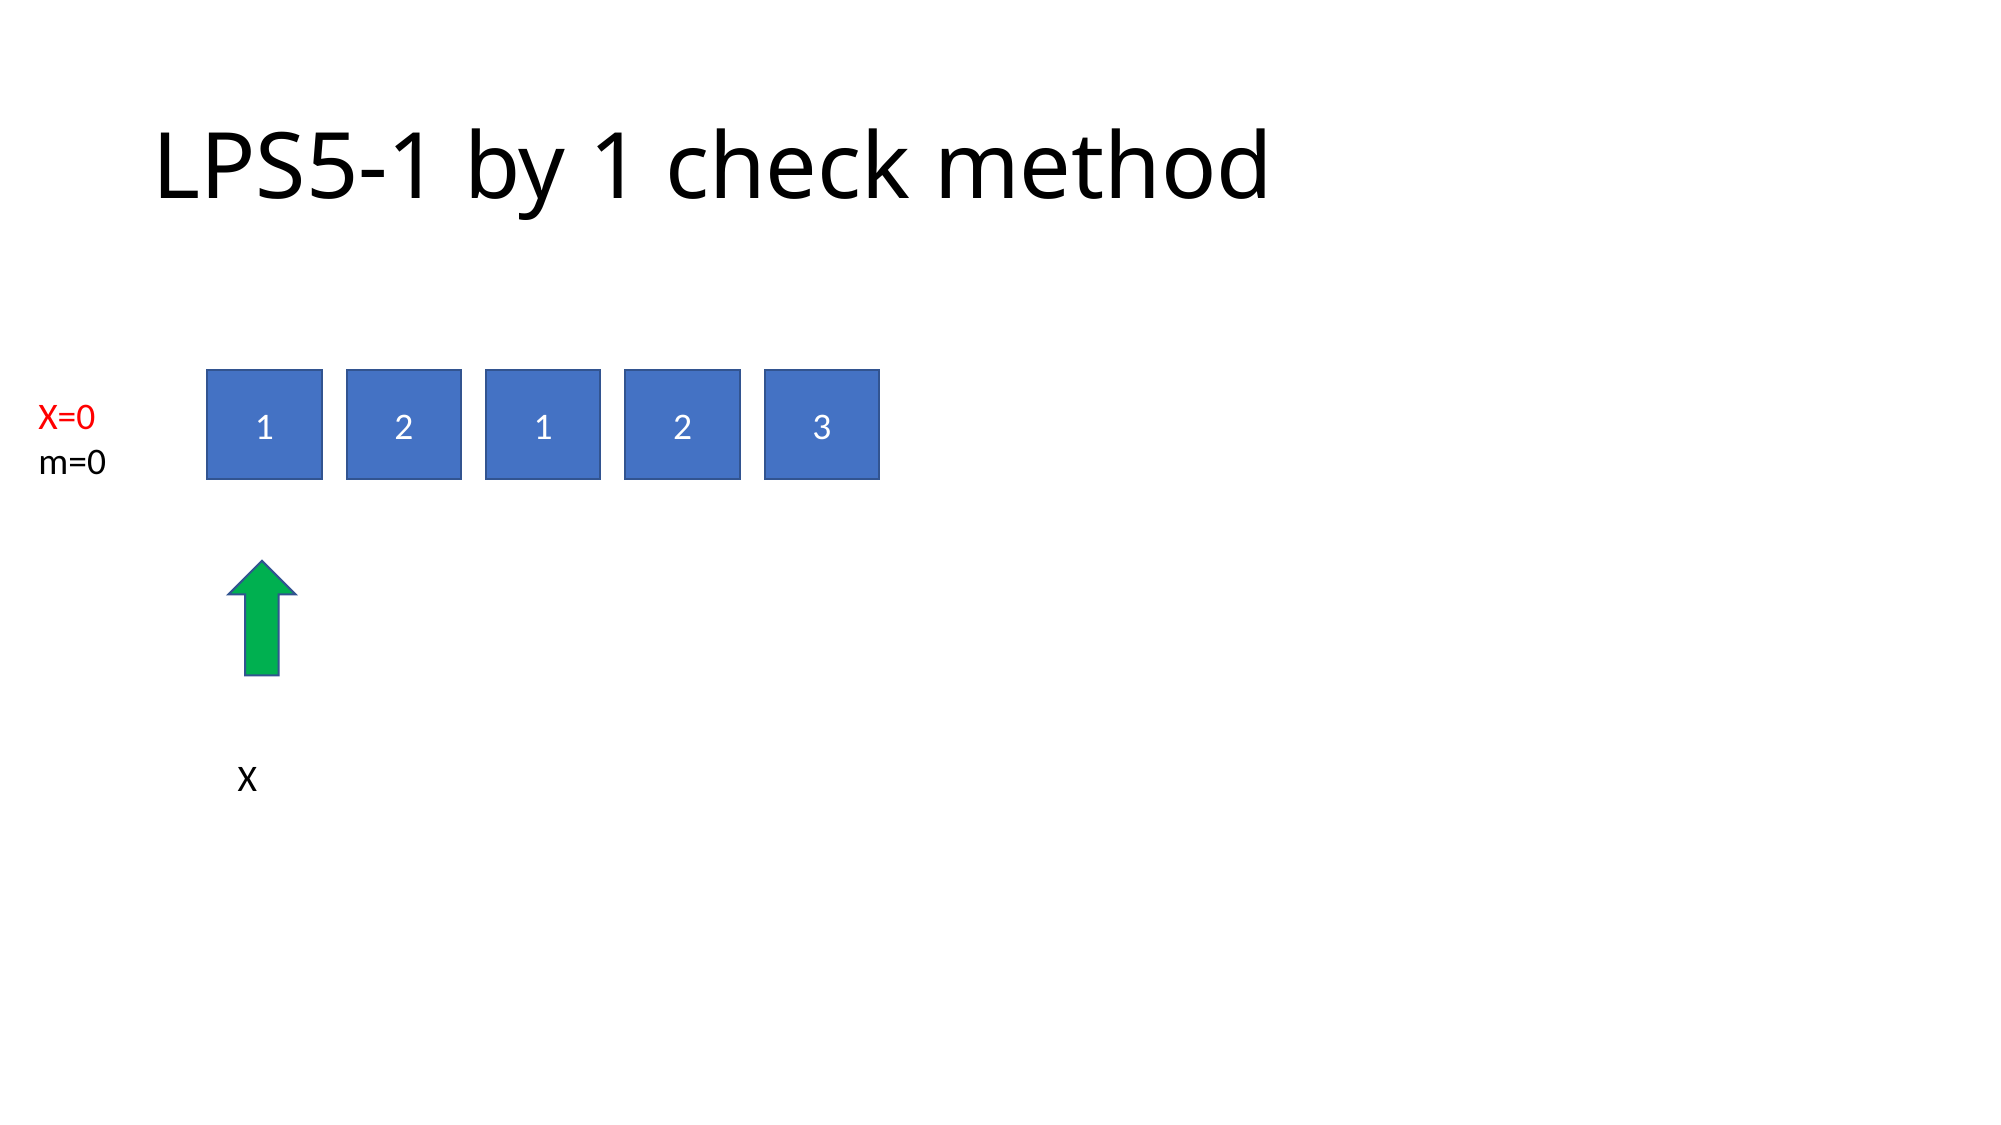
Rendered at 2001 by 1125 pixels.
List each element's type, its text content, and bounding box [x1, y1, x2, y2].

text_box 1 [485, 369, 601, 480]
text_box X=0 m=0 [23, 384, 138, 490]
text_box [225, 559, 298, 677]
text_box 2 [624, 369, 741, 480]
text_box 2 [346, 369, 462, 480]
text_box 3 [764, 369, 880, 480]
text_box X [222, 746, 339, 807]
title LPS5-1 by 1 check method [137, 59, 1863, 278]
text_box 1 [206, 369, 323, 480]
